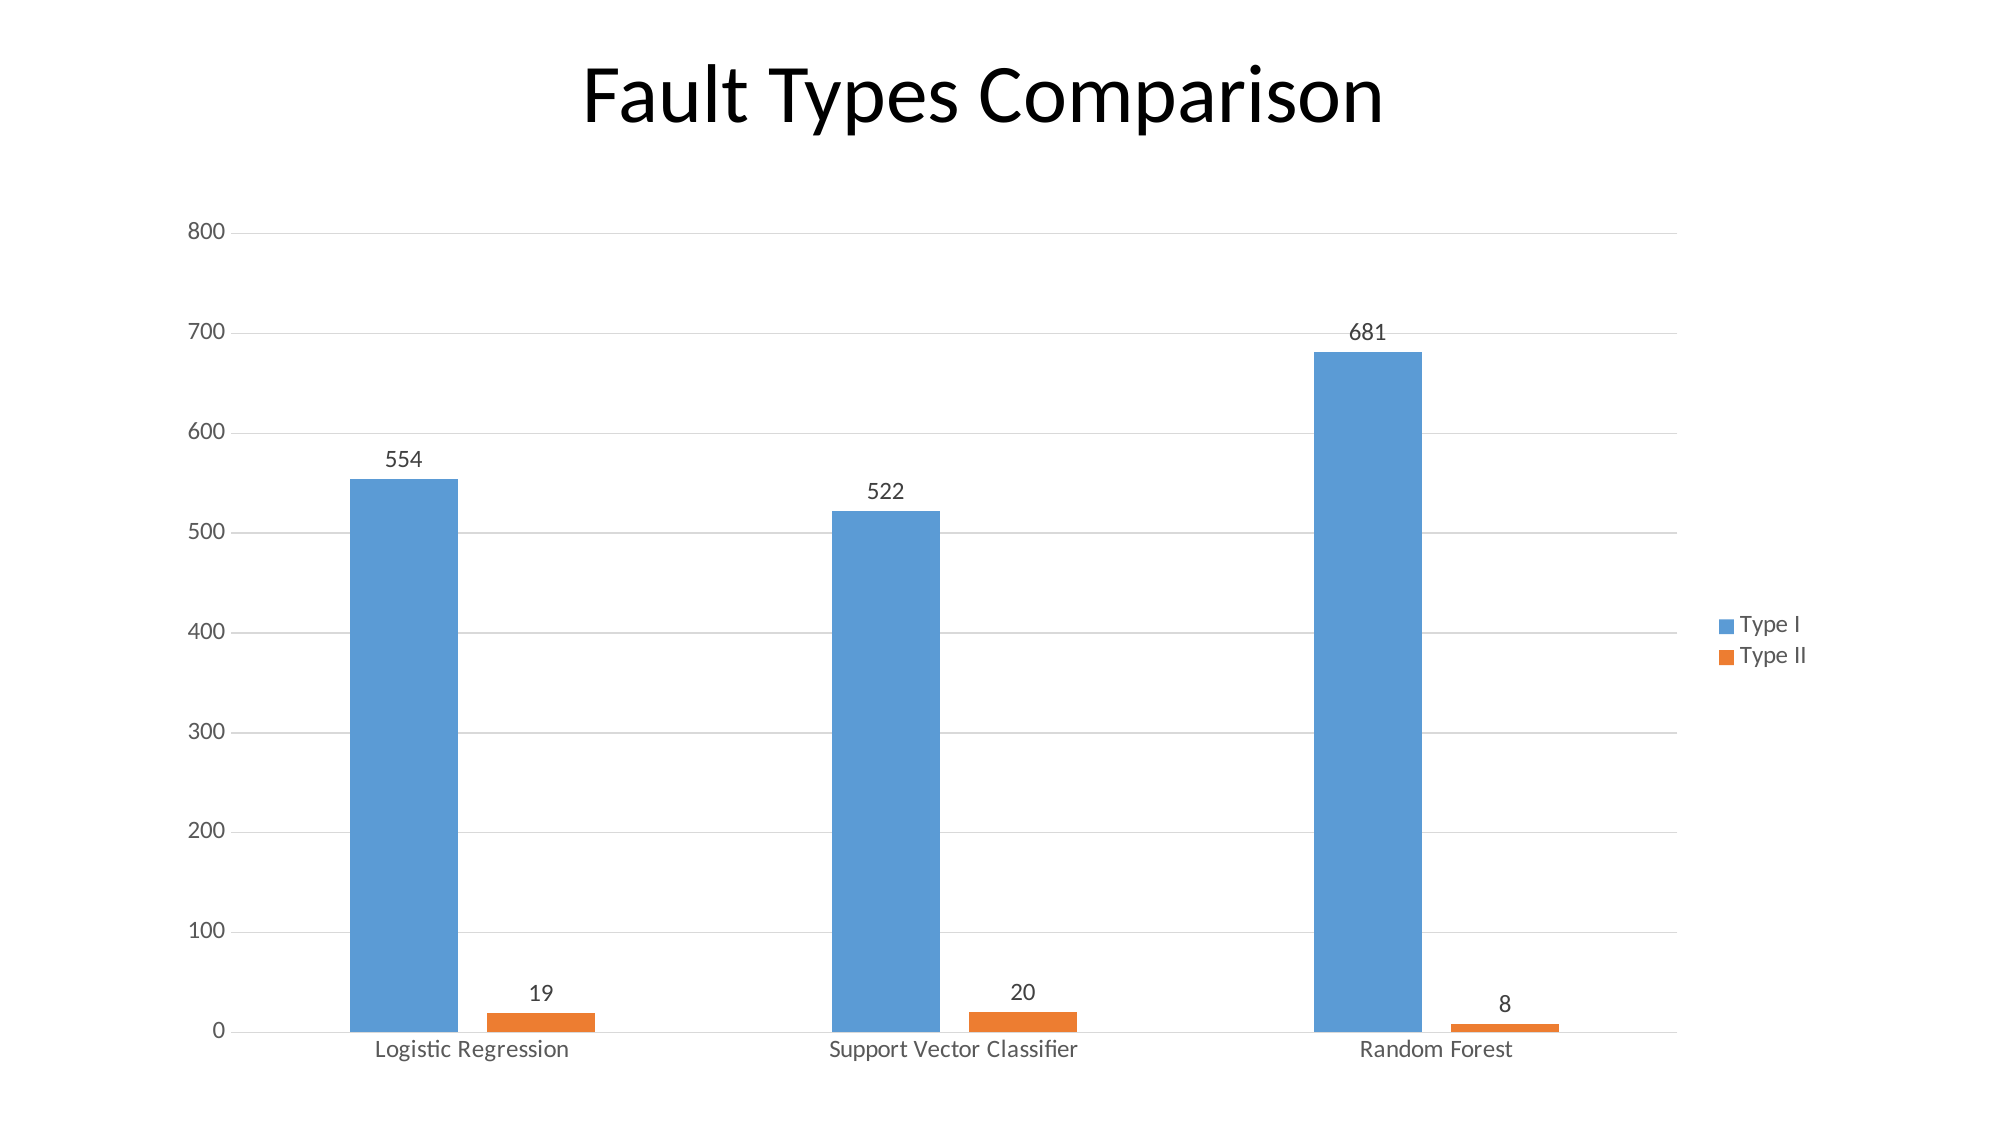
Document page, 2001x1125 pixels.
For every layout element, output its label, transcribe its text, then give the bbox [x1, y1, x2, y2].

text_box Fault Types Comparison [390, 32, 1580, 147]
chart [154, 203, 1828, 1081]
